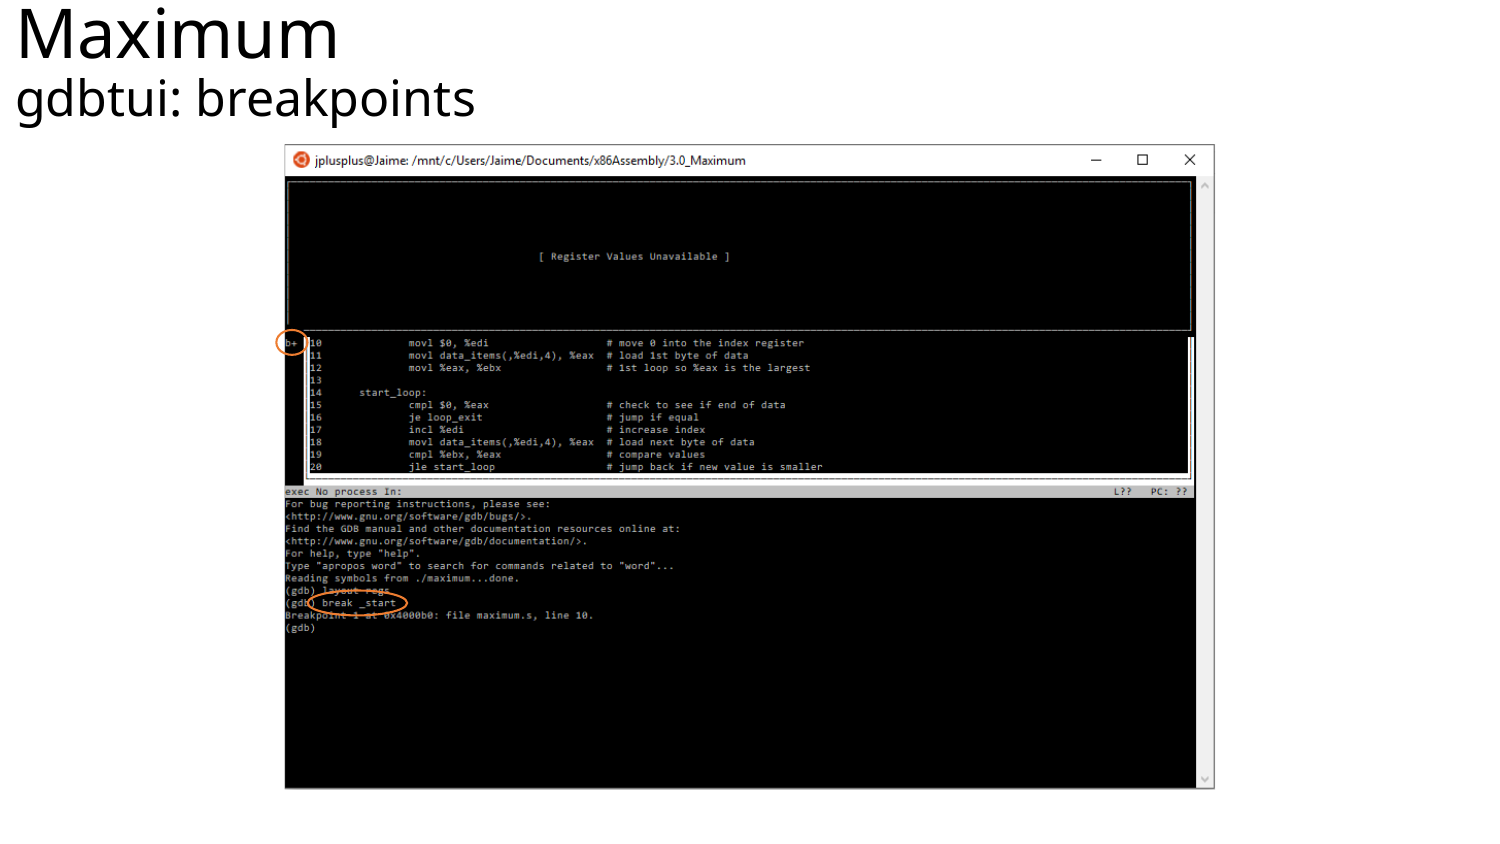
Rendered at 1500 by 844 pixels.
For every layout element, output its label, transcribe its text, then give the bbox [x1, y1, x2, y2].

text_box Maximum gdbtui: breakpoints [0, 0, 1500, 145]
text_box [275, 330, 284, 355]
picture [284, 144, 1216, 790]
